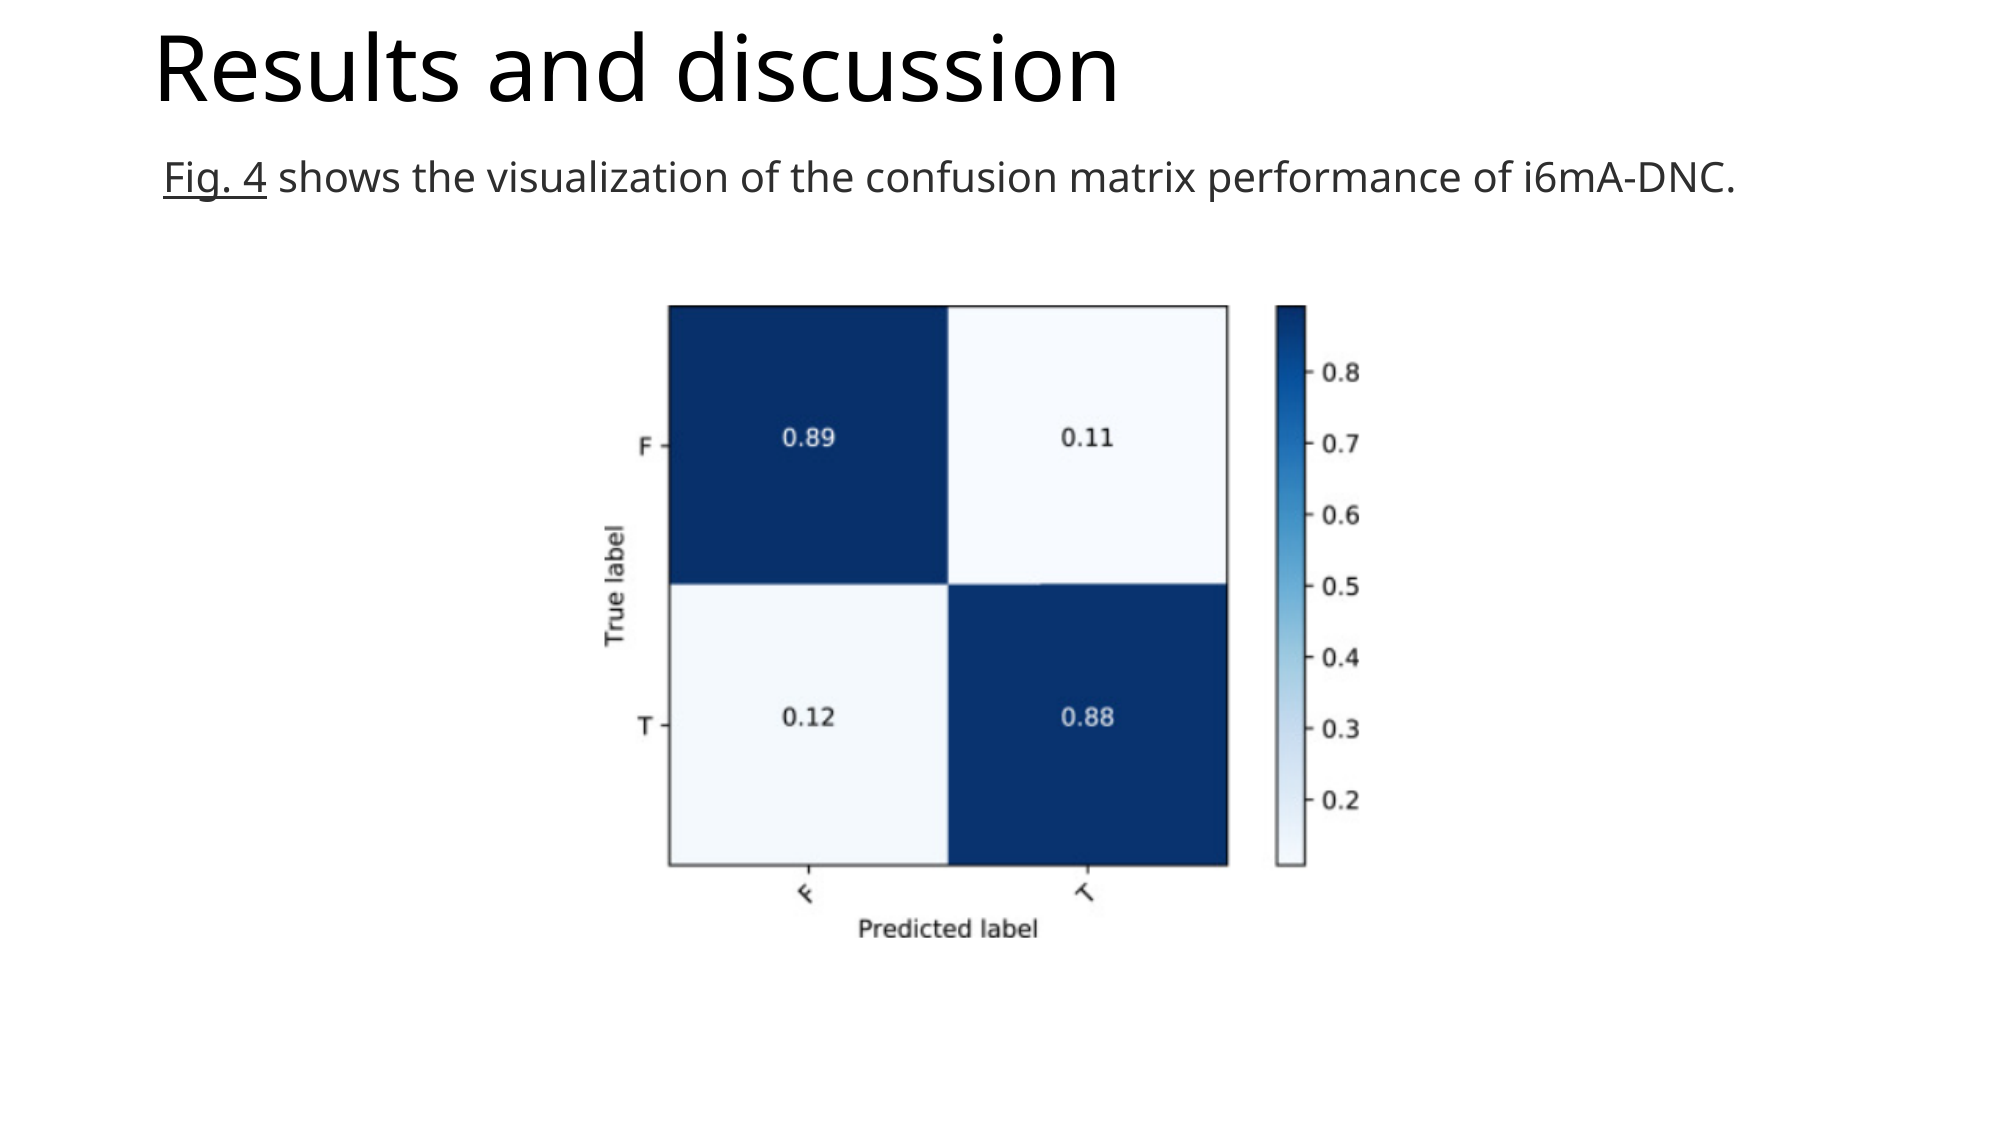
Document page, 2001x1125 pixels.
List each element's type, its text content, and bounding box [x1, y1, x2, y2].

picture [572, 257, 1428, 963]
title Results and discussion [137, 0, 1863, 143]
list Fig. 4 shows the visualization of the confusion matrix performance of i6mA-DNC. [137, 143, 1863, 1077]
